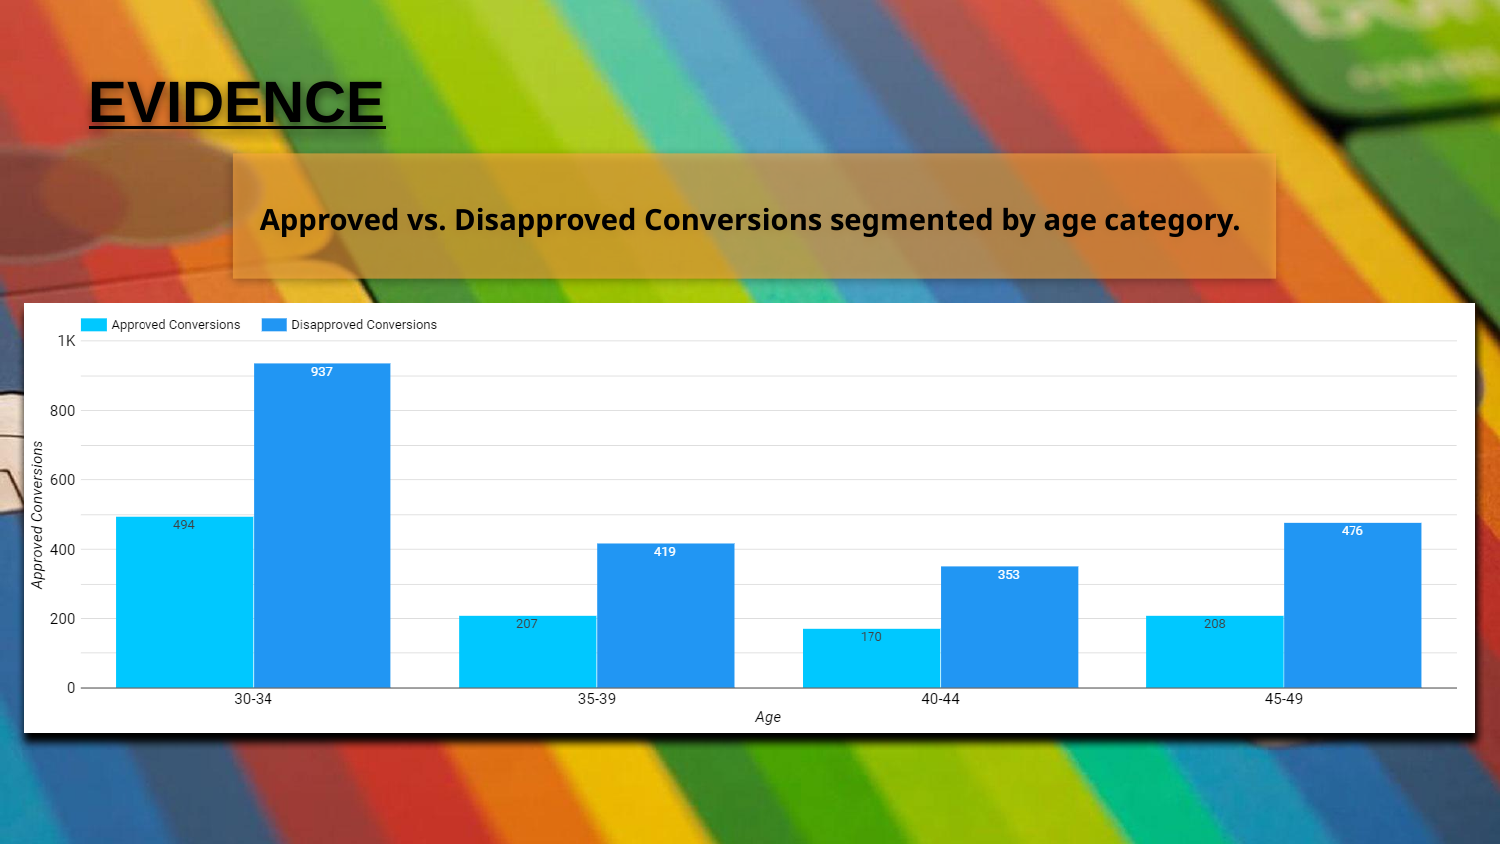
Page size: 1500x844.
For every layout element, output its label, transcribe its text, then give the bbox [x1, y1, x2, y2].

picture [0, 0, 1500, 844]
title EVIDENCE [73, 29, 1386, 170]
text_box Approved vs. Disapproved Conversions segmented by age category. [232, 180, 1277, 279]
